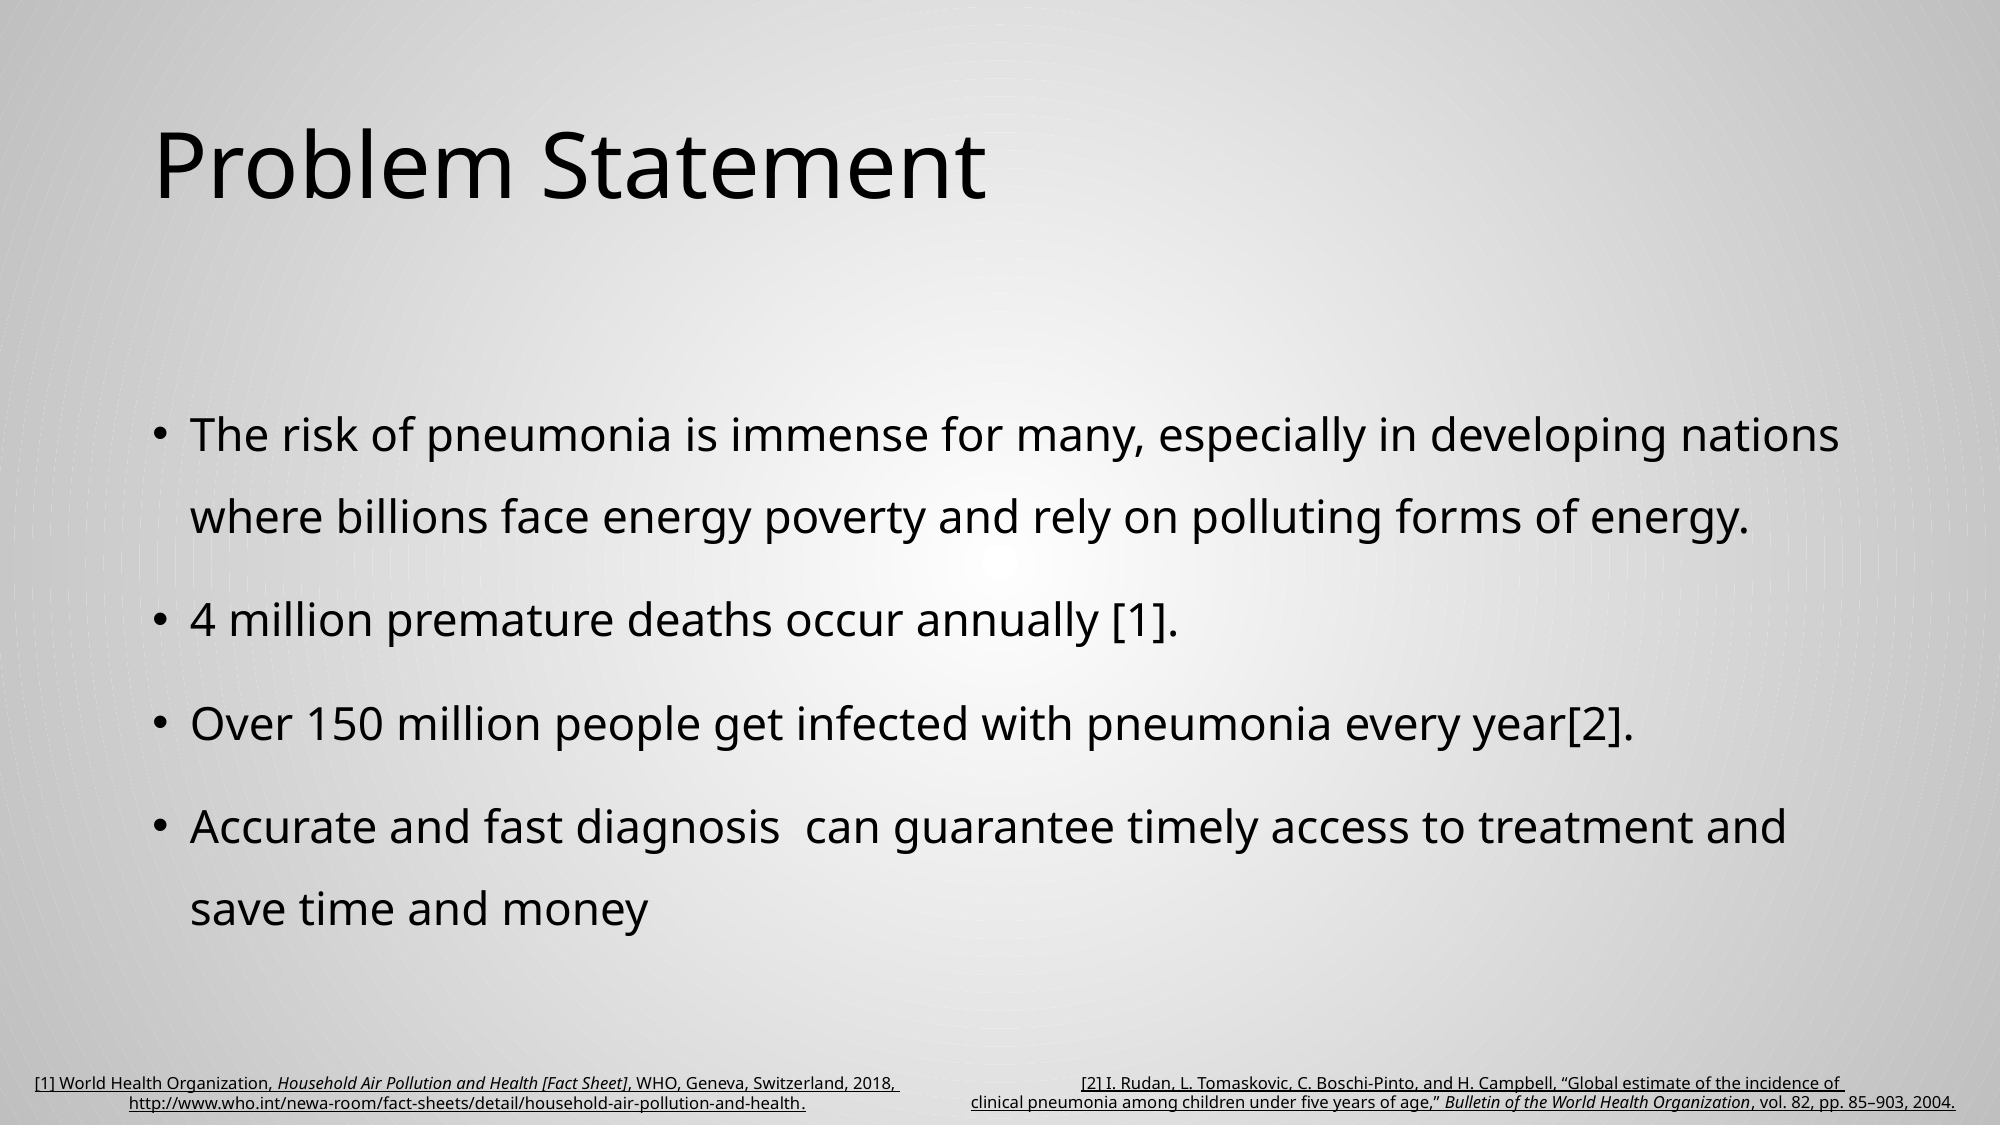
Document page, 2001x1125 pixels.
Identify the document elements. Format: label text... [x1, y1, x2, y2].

title Problem Statement [137, 59, 1863, 278]
text_box [1] World Health Organization, Household Air Pollution and Health [Fact Sheet], WHO, Geneva, Switzerland, 2018, http://www.who.int/newa-room/fact-sheets/detail/household-air-pollution-and-health. [19, 1065, 916, 1125]
text_box [2] I. Rudan, L. Tomaskovic, C. Boschi-Pinto, and H. Campbell, “Global estimate of the incidence of clinical pneumonia among children under five years of age,” Bulletin of the World Health Organization, vol. 82, pp. 85–903, 2004. [955, 1065, 1971, 1125]
list The risk of pneumonia is immense for many, especially in developing nations where billions face energy poverty and rely on polluting forms of energy. 4 million premature deaths occur annually [1]. Over 150 million people get infected with pneumonia every year[2]. Accurate and fast diagnosis can guarantee timely access to treatment and save time and money [137, 299, 1863, 1014]
